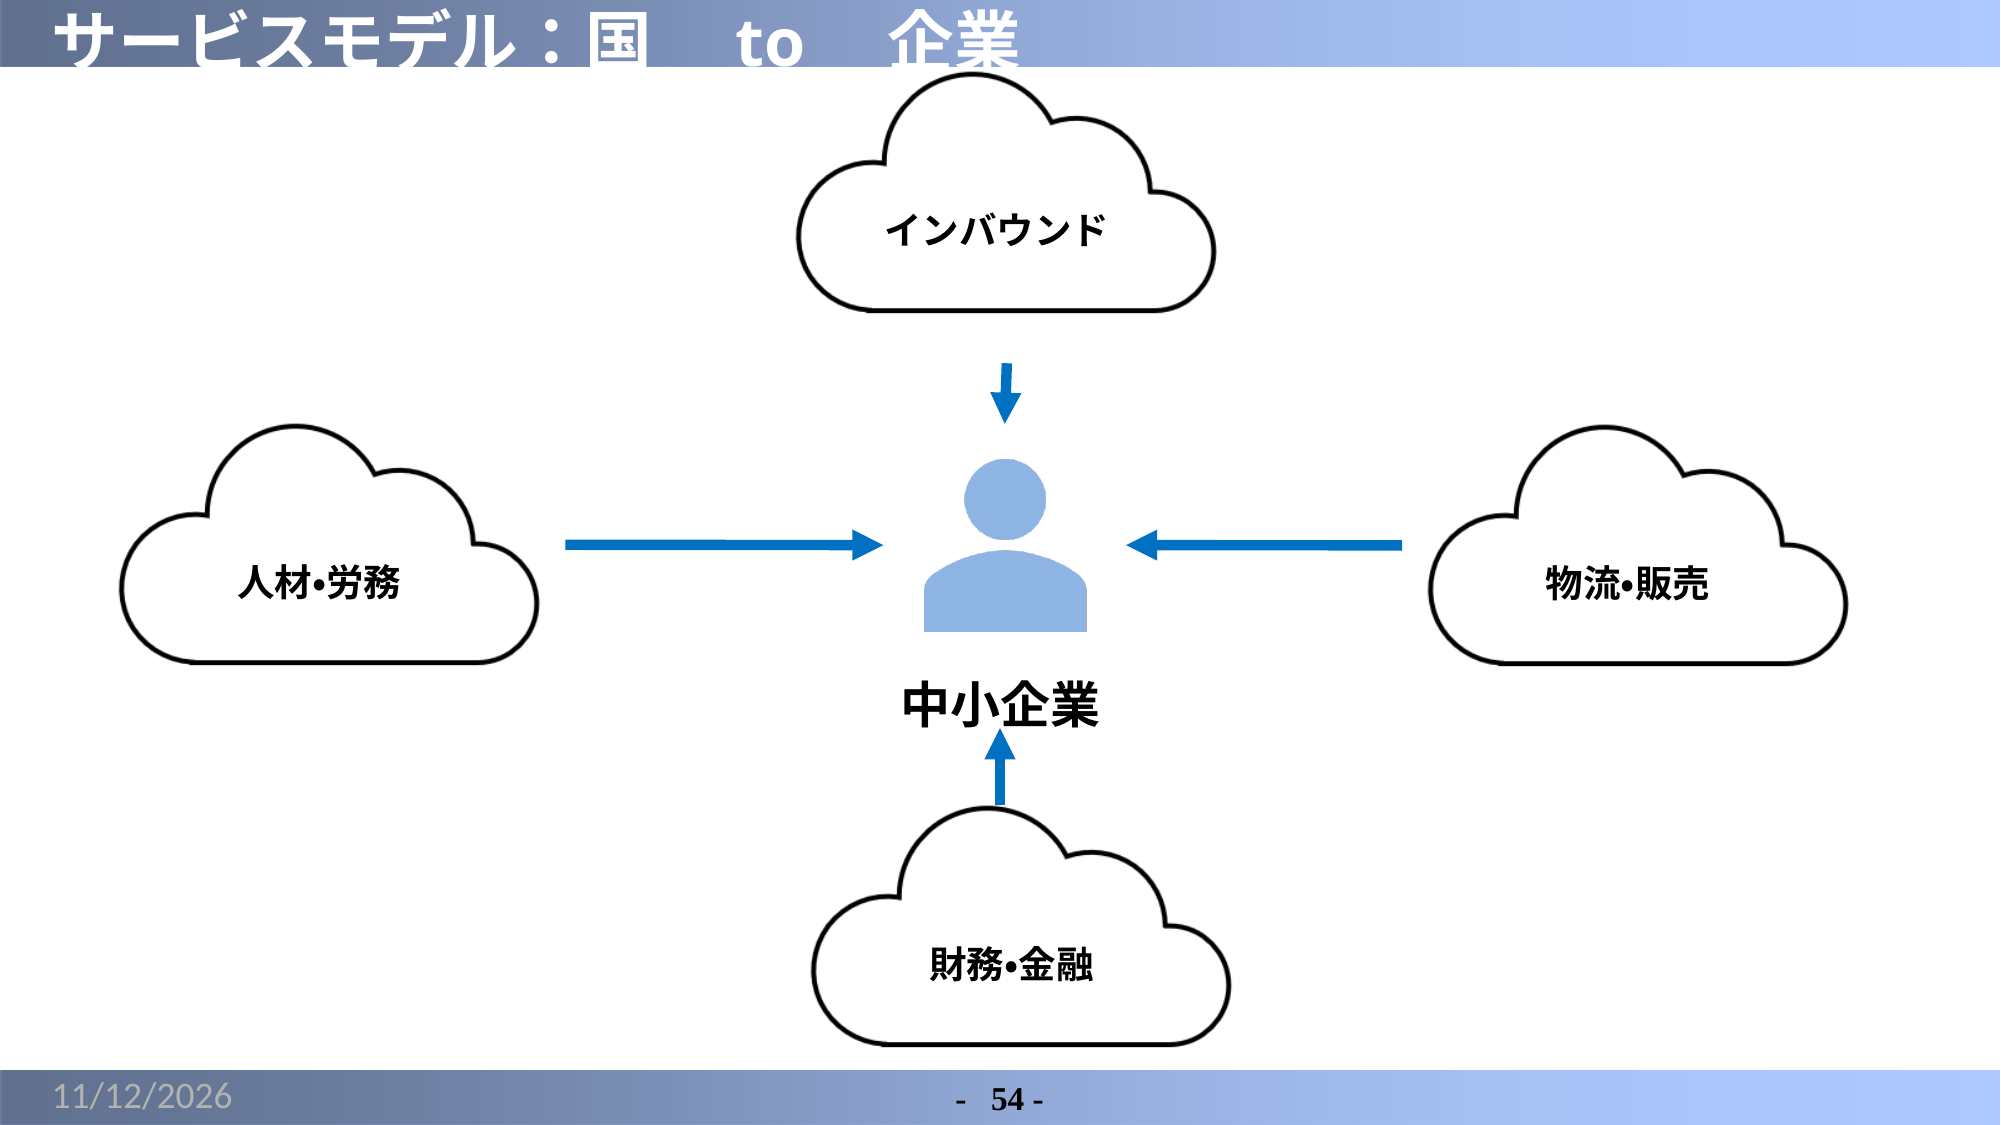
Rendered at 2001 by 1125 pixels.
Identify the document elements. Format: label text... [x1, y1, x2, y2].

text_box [770, 0, 1244, 429]
title サービスモデル：国 to 企業 [1249, 0, 1921, 81]
title サービスモデル：国 to 企業 [51, 0, 765, 81]
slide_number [51, 1071, 512, 1117]
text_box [785, 690, 1258, 1125]
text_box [874, 438, 1127, 689]
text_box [93, 308, 566, 782]
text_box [1401, 309, 1875, 782]
